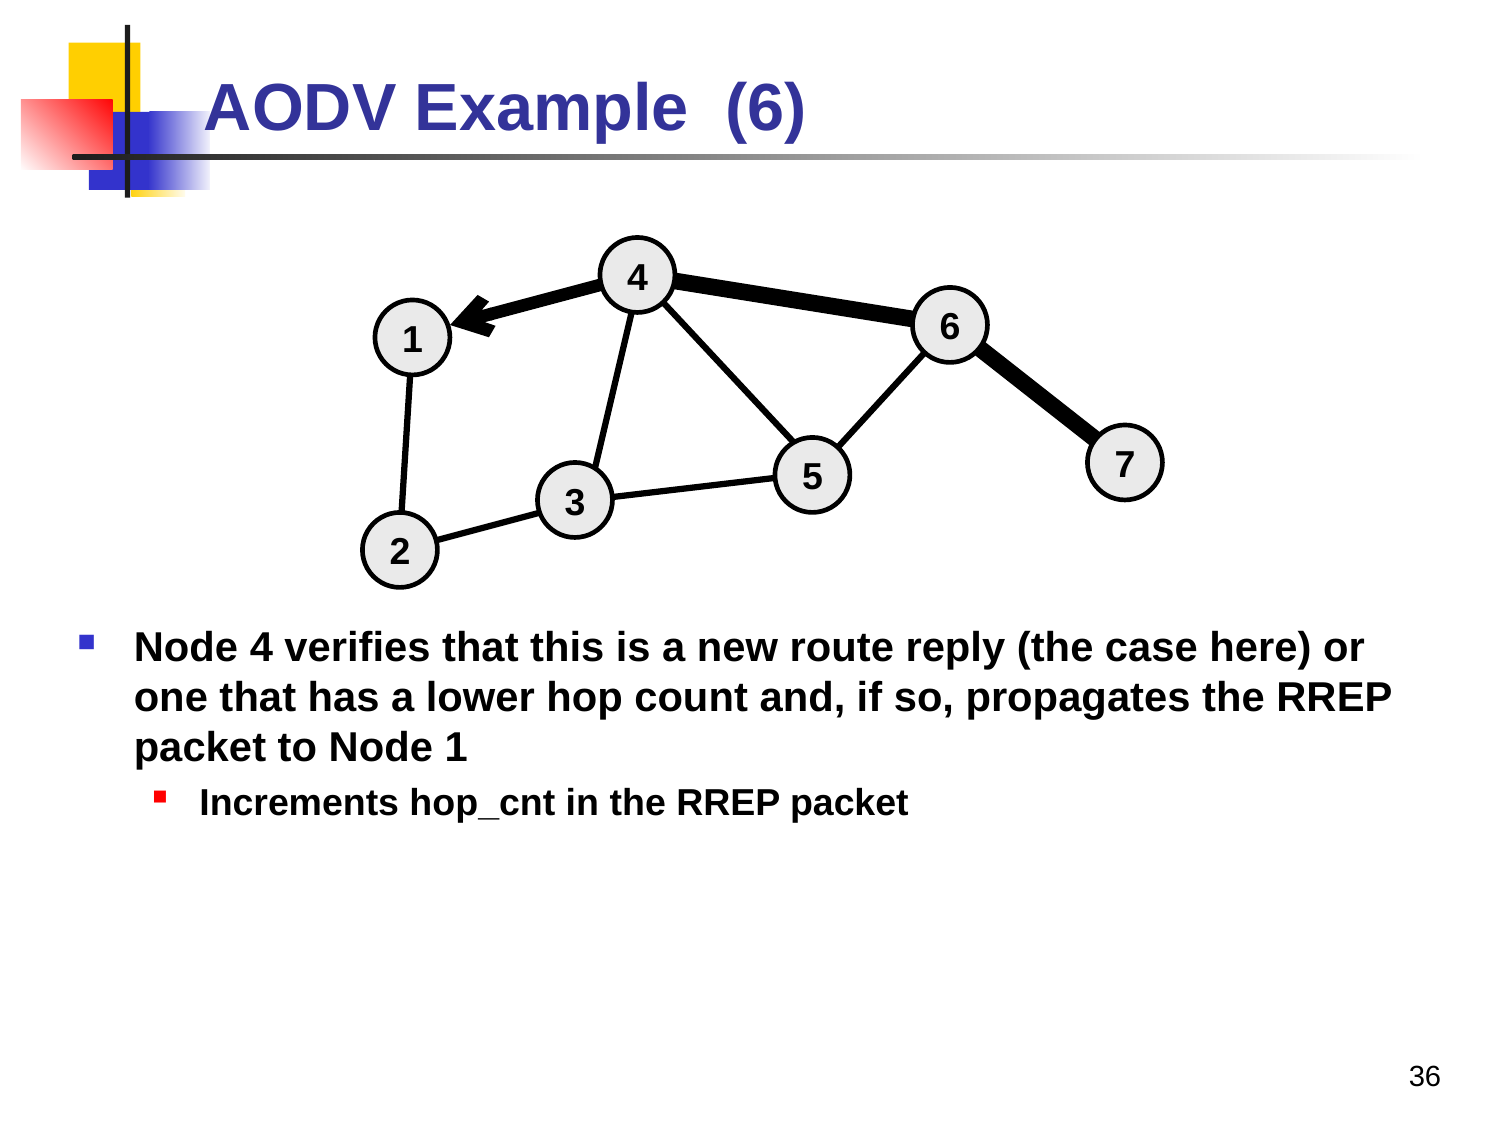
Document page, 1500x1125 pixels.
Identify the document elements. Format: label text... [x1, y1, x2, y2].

text_box 6 [912, 287, 988, 363]
text_box 3 [537, 462, 613, 538]
text_box 1 [374, 299, 450, 375]
text_box [450, 284, 601, 329]
text_box 5 [774, 437, 850, 513]
text_box 2 [362, 512, 438, 588]
slide_number 36 [1350, 1050, 1500, 1125]
list Node 4 verifies that this is a new route reply (the case here) or one that has a lower hop count and, if so, propagates the RREP packet to Node 1 Increments hop_cnt in the RREP packet [62, 612, 1425, 1013]
title AODV Example (6) [188, 26, 1468, 152]
text_box 7 [1087, 424, 1163, 500]
text_box 4 [599, 237, 675, 313]
